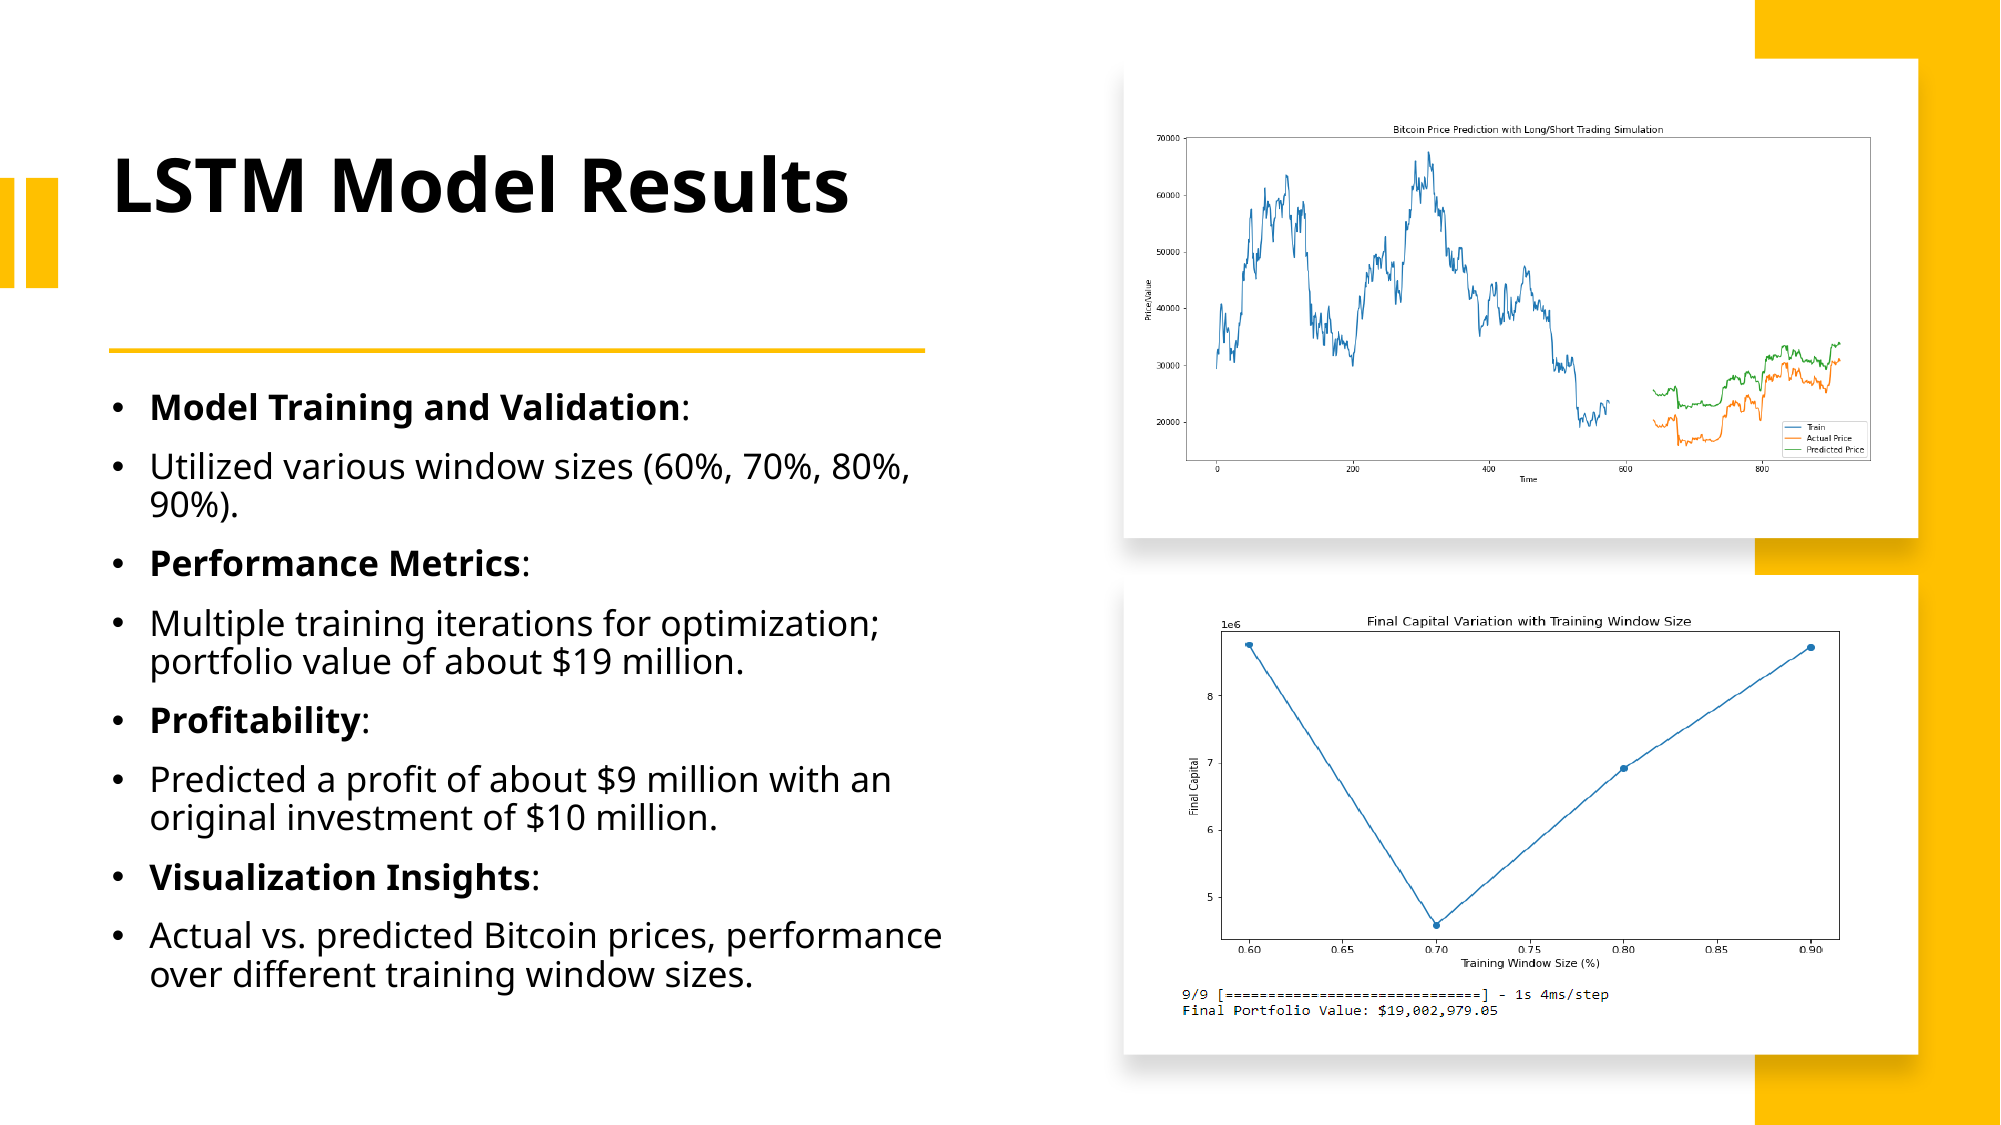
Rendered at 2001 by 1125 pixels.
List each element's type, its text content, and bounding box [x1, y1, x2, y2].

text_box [0, 177, 59, 289]
text_box [1123, 58, 1919, 539]
picture [1137, 117, 1884, 487]
text_box [0, 0, 1754, 1125]
list Model Training and Validation: Utilized various window sizes (60%, 70%, 80%, 90%). Performance Metrics: Multiple training iterations for optimization; portfolio value of about $19 million. Profitability: Predicted a profit of about $9 million with an original investment of $10 million. Visualization Insights: Actual vs. predicted Bitcoin prices, performance over different training window sizes. [96, 382, 963, 1036]
text_box [108, 347, 926, 354]
picture [1175, 608, 1853, 1022]
title LSTM Model Results [96, 140, 963, 326]
text_box [1754, 0, 2000, 1125]
text_box [1123, 574, 1919, 1056]
